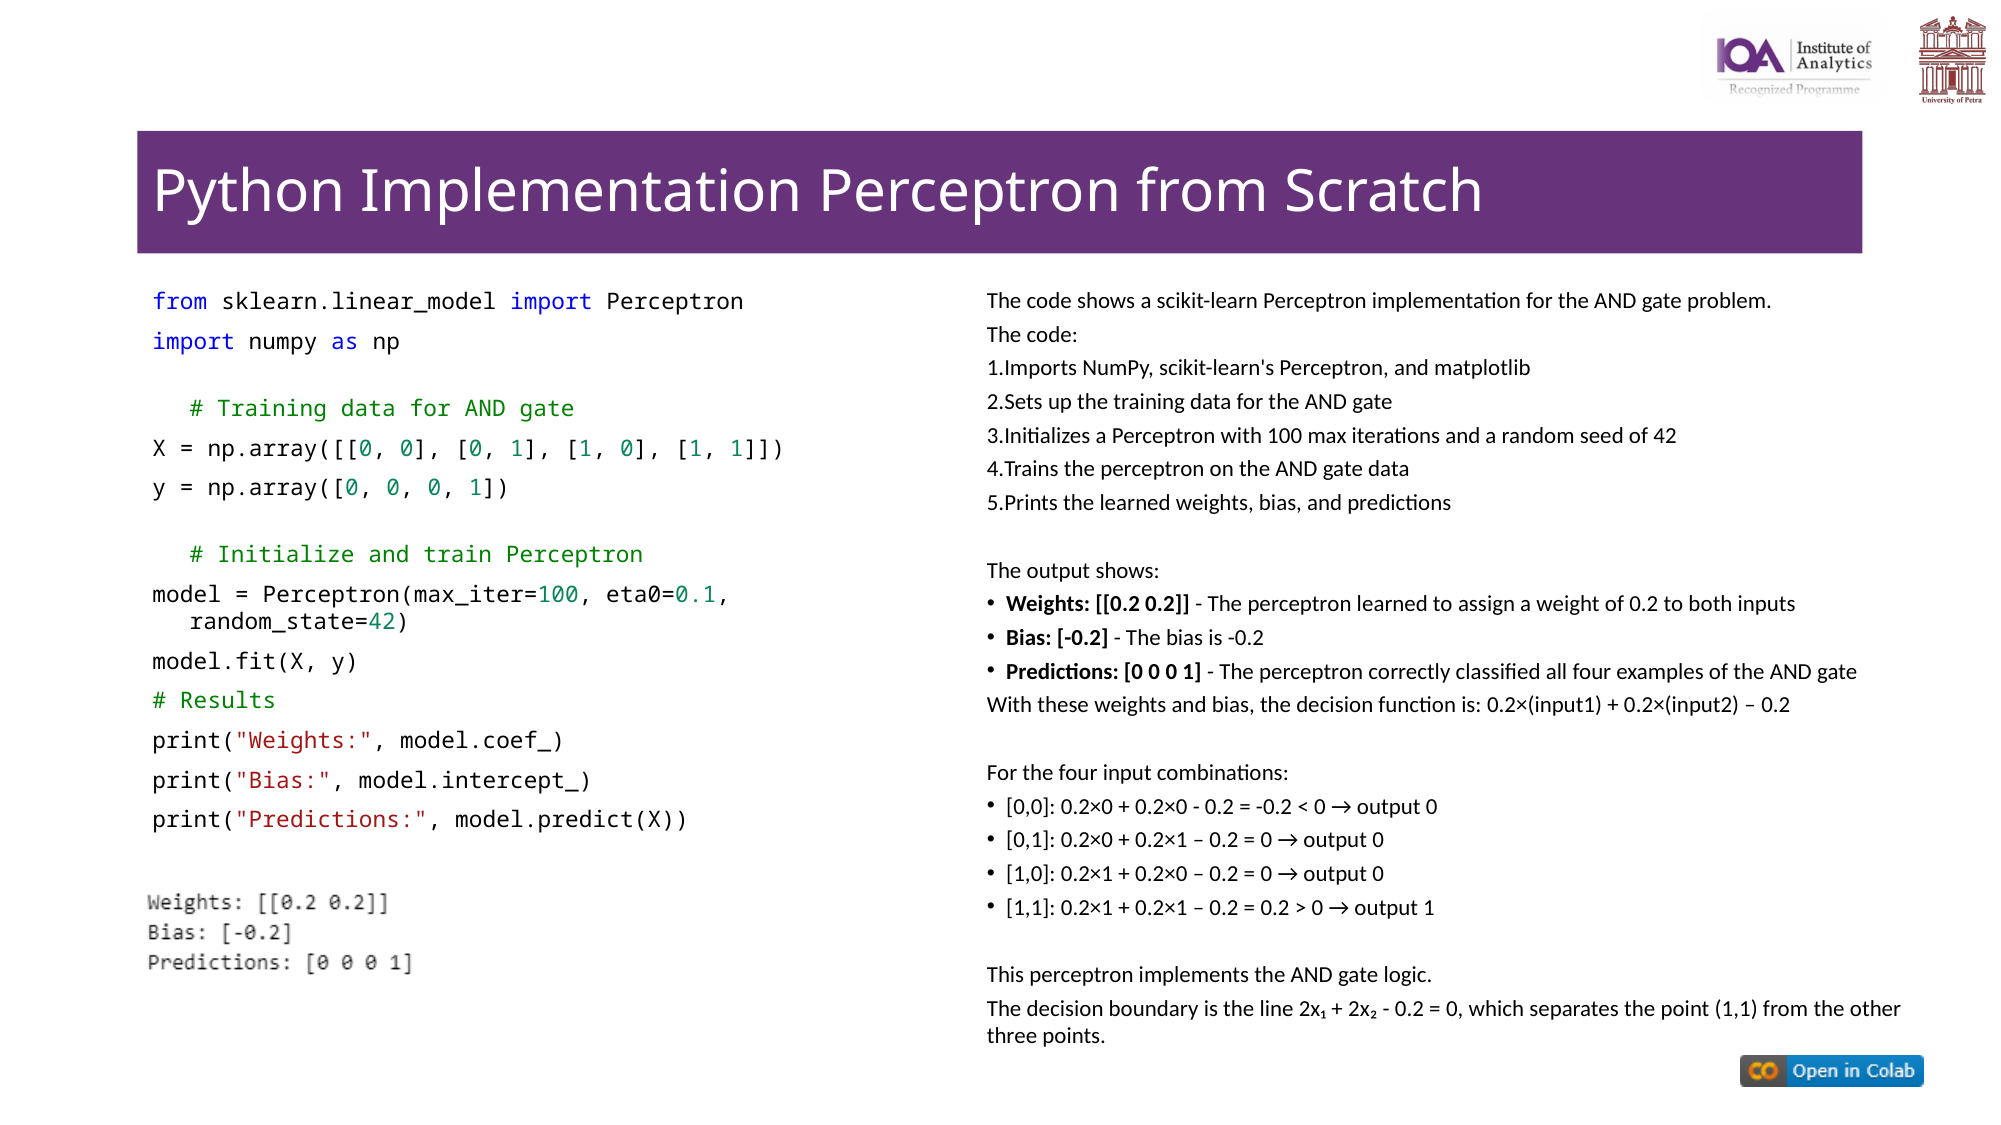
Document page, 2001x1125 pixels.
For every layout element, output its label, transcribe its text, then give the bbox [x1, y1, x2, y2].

title Python Implementation Perceptron from Scratch [137, 130, 1863, 254]
picture [1740, 1055, 1924, 1087]
picture [1919, 16, 1986, 111]
picture [1728, 37, 1861, 75]
list from sklearn.linear_model import Perceptron import numpy as np # Training data for AND gate X = np.array([[0, 0], [0, 1], [1, 0], [1, 1]]) y = np.array([0, 0, 0, 1]) # Initialize and train Perceptron model = Perceptron(max_iter=100, eta0=0.1, random_state=42) model.fit(X, y) # Results print("Weights:", model.coef_) print("Bias:", model.intercept_) print("Predictions:", model.predict(X)) [137, 279, 963, 846]
picture [137, 881, 454, 995]
text_box The code shows a scikit-learn Perceptron implementation for the AND gate problem. The code: Imports NumPy, scikit-learn's Perceptron, and matplotlib Sets up the training data for the AND gate Initializes a Perceptron with 100 max iterations and a random seed of 42 Trains the perceptron on the AND gate data Prints the learned weights, bias, and predictions The output shows: Weights: [[0.2 0.2]] - The perceptron learned to assign a weight of 0.2 to both inputs Bias: [-0.2] - The bias is -0.2 Predictions: [0 0 0 1] - The perceptron correctly classified all four examples of the AND gate With these weights and bias, the decision function is: 0.2×(input1) + 0.2×(input2) – 0.2 For the four input combinations: [0,0]: 0.2×0 + 0.2×0 - 0.2 = -0.2 < 0 → output 0 [0,1]: 0.2×0 + 0.2×1 – 0.2 = 0 → output 0 [1,0]: 0.2×1 + 0.2×0 – 0.2 = 0 → output 0 [1,1]: 0.2×1 + 0.2×1 – 0.2 = 0.2 > 0 → output 1 This perceptron implements the AND gate logic. The decision boundary is the line 2x₁ + 2x₂ - 0.2 = 0, which separates the point (1,1) from the other three points. [972, 278, 1972, 1056]
